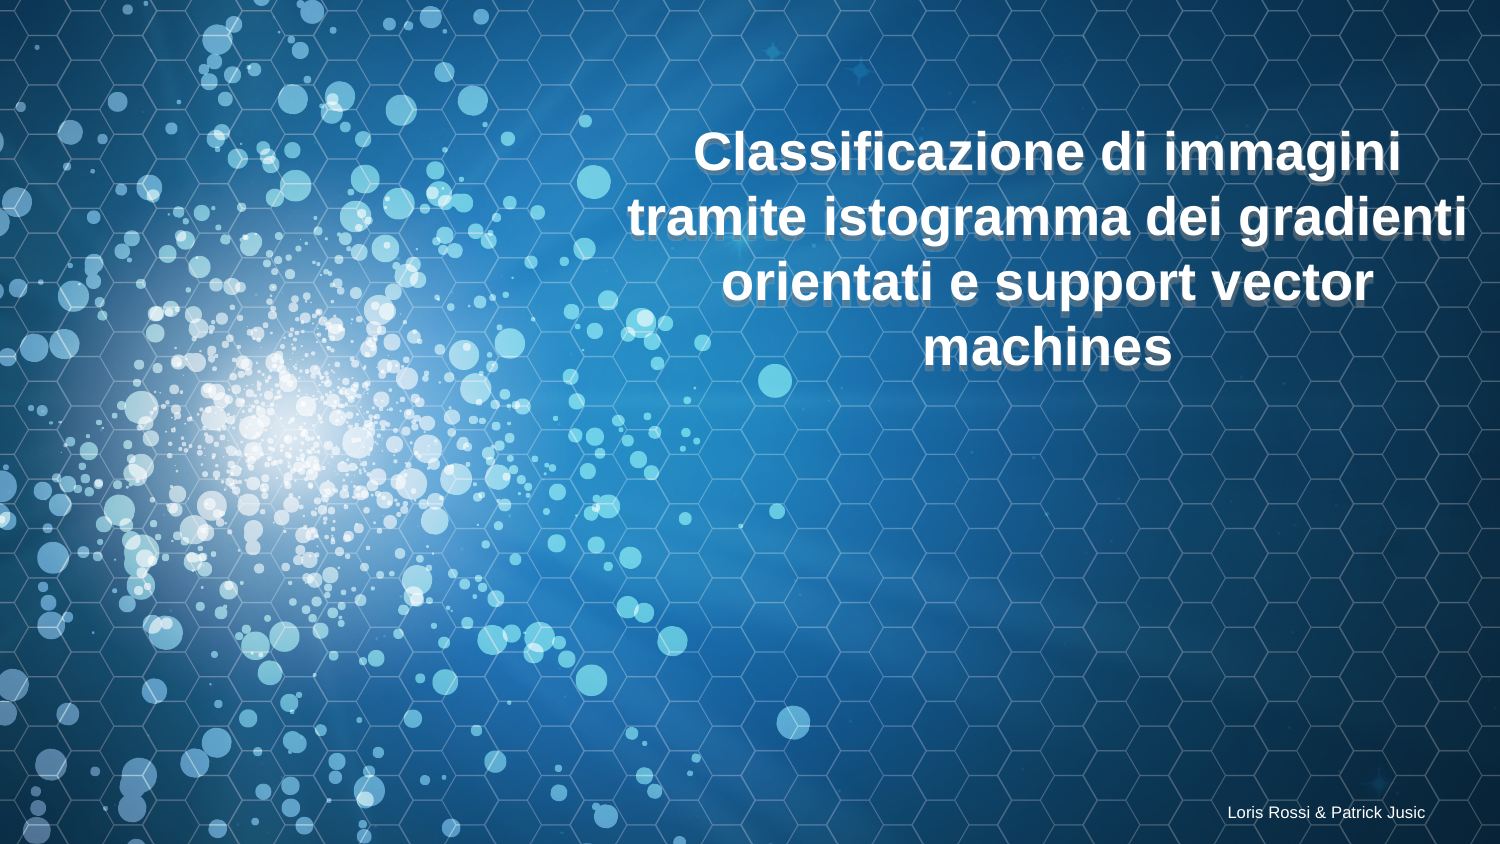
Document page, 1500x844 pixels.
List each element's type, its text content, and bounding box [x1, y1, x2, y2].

picture [0, 0, 1500, 844]
text_box Loris Rossi & Patrick Jusic [0, 794, 1441, 830]
text_box Classificazione di immagini tramite istogramma dei gradienti orientati e support vector machines [599, 108, 1498, 384]
